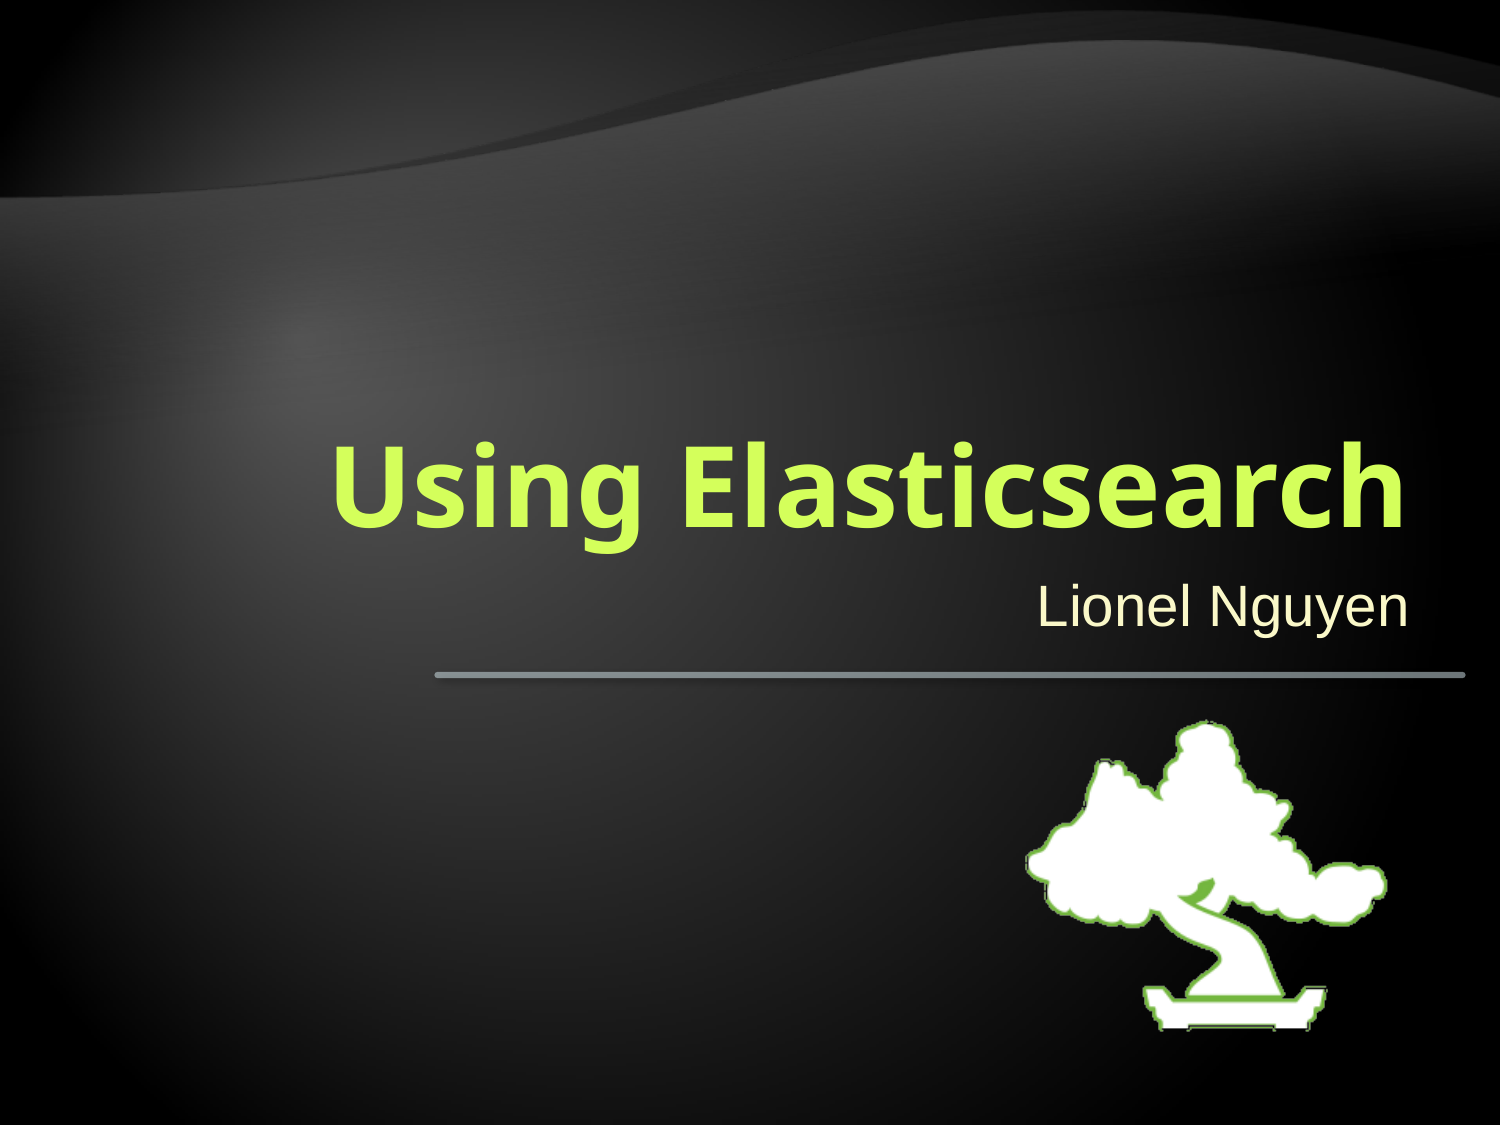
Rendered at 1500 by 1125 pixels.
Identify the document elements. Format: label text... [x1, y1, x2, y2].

subtitle Lionel Nguyen [75, 556, 1425, 650]
picture [0, 0, 1500, 1125]
title Using Elasticsearch [75, 299, 1425, 550]
